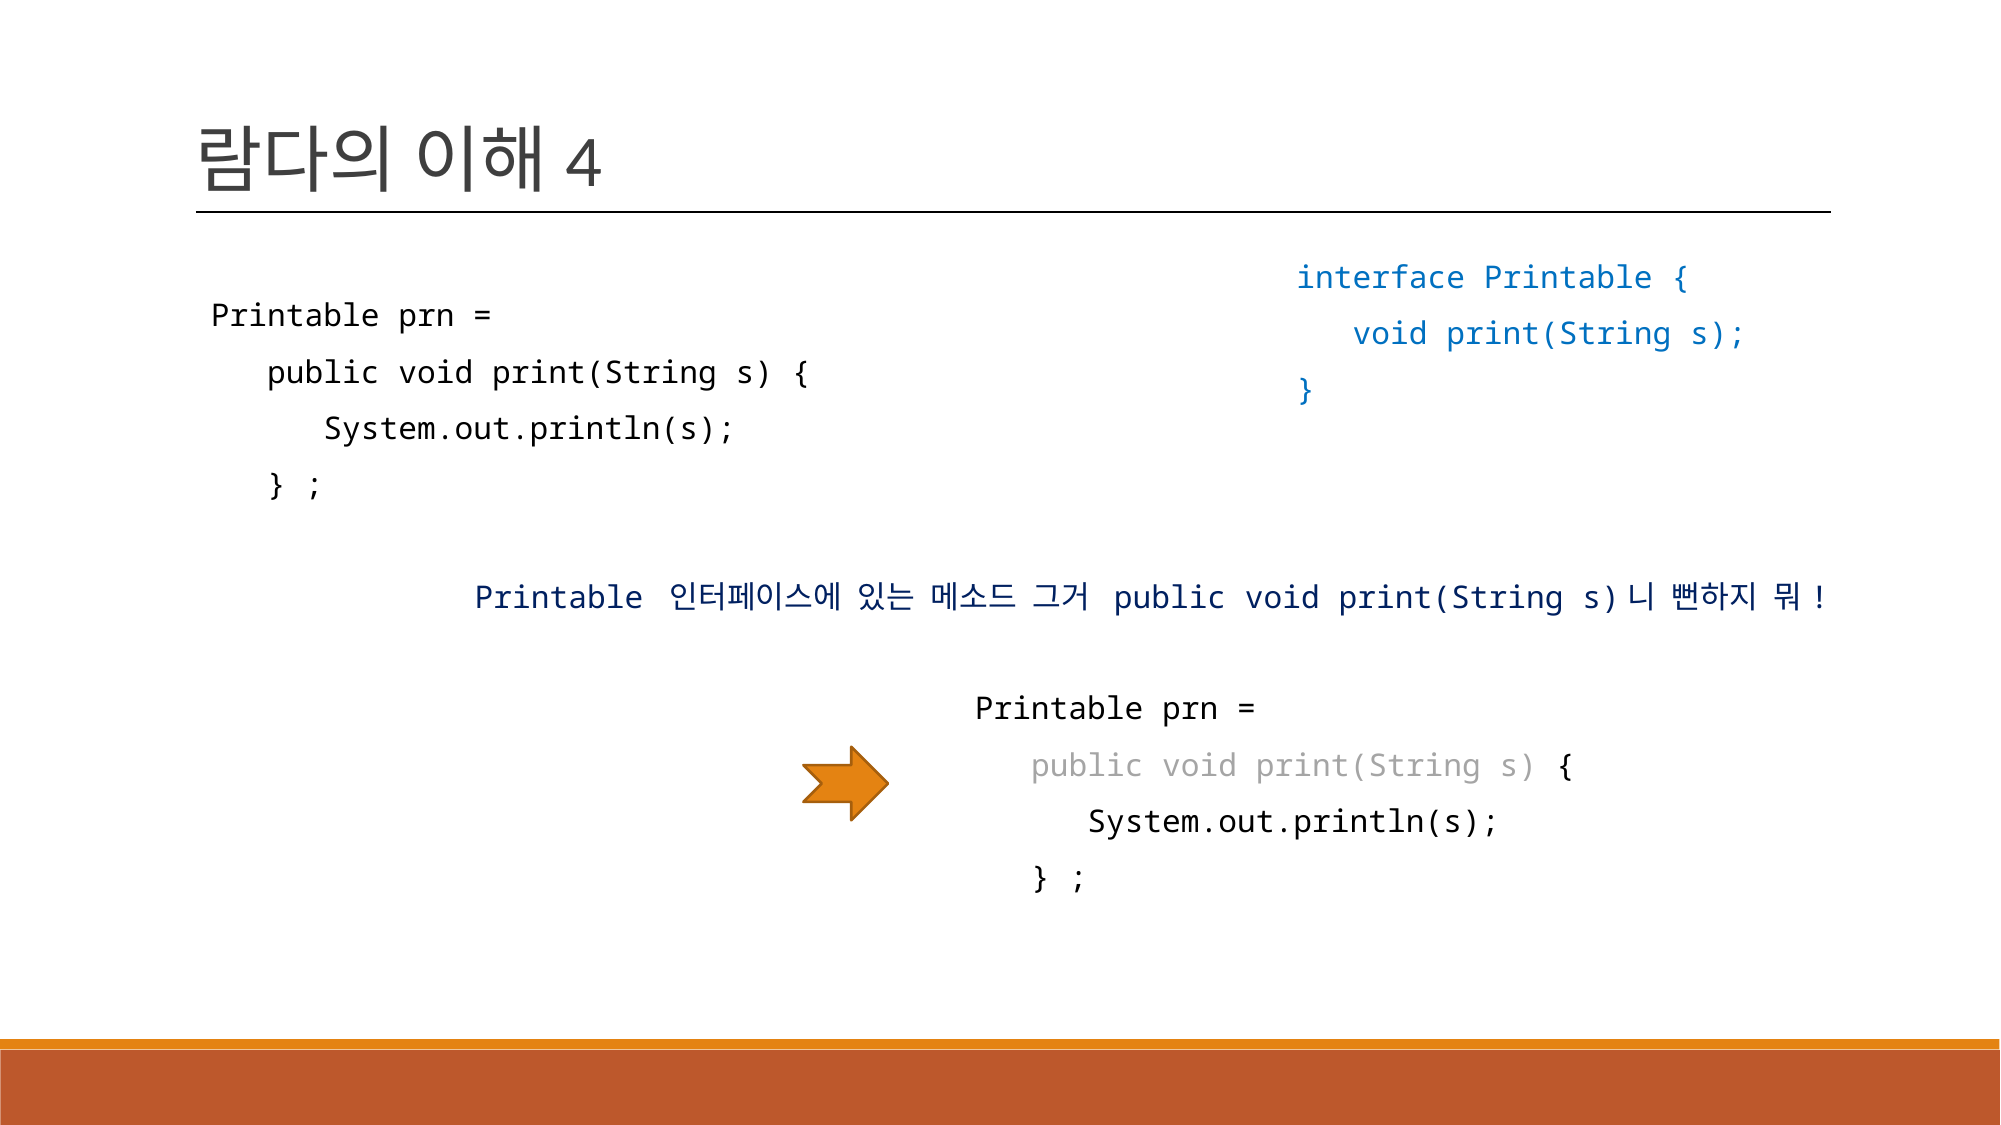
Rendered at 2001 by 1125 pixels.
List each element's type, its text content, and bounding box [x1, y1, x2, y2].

text_box Printable 인터페이스에 있는 메소드 그거 public void print(String s)니 뻔하지 뭐! [459, 551, 1852, 623]
text_box Printable prn = public void print(String s) { System.out.println(s); } ; [959, 662, 1779, 902]
text_box Printable prn = public void print(String s) { System.out.println(s); } ; [195, 269, 1196, 509]
text_box 람다의 이해4 [179, 20, 1830, 210]
text_box interface Printable { void print(String s); } [1281, 230, 1776, 415]
text_box [803, 746, 889, 821]
